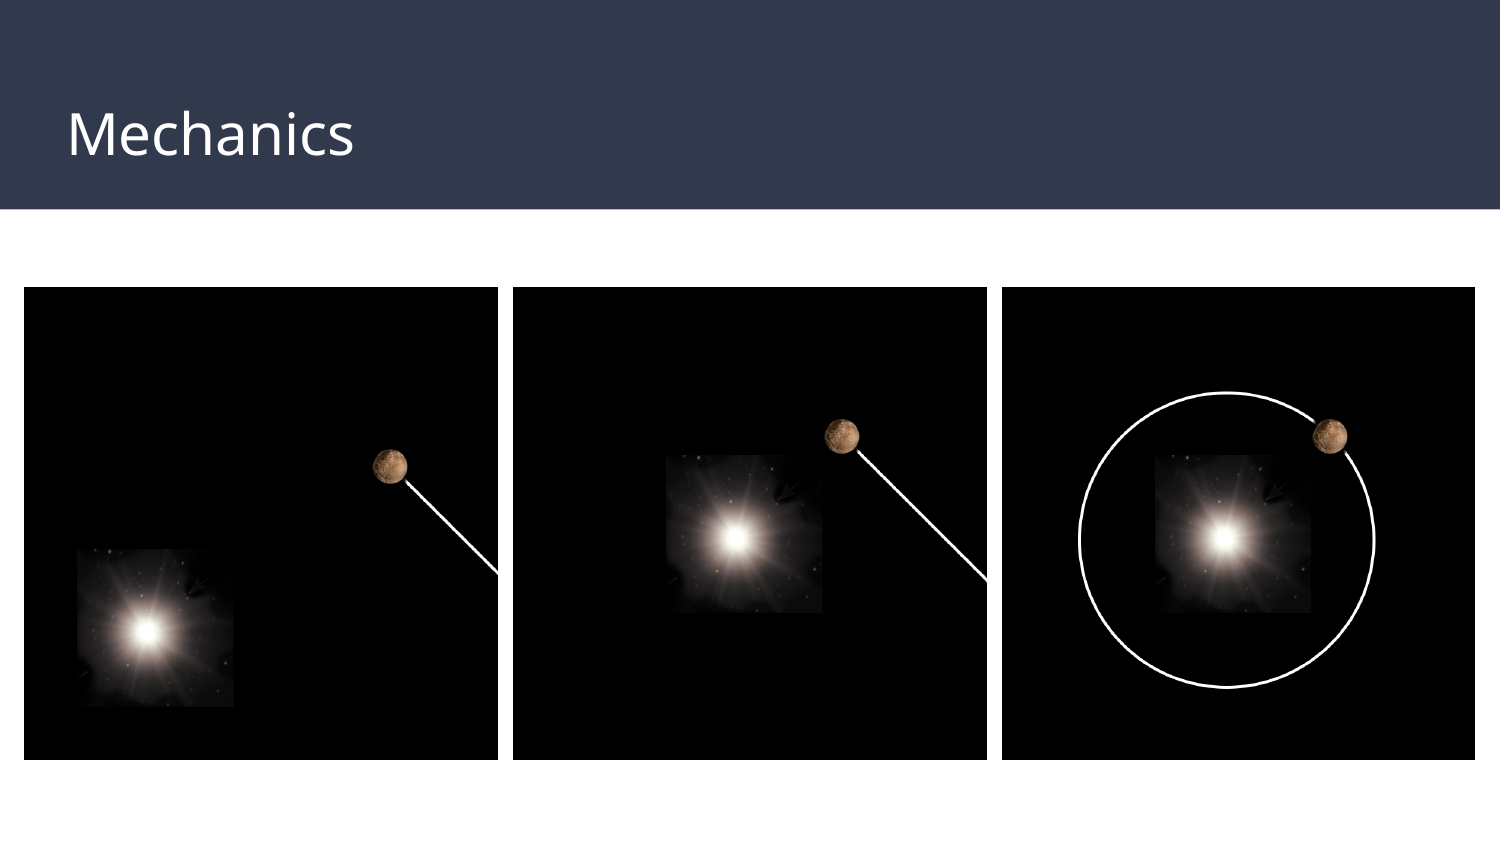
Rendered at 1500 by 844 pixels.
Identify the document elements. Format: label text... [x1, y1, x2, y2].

picture [1001, 286, 1476, 761]
picture [513, 286, 987, 761]
picture [24, 286, 499, 761]
title Mechanics [51, 82, 1449, 185]
